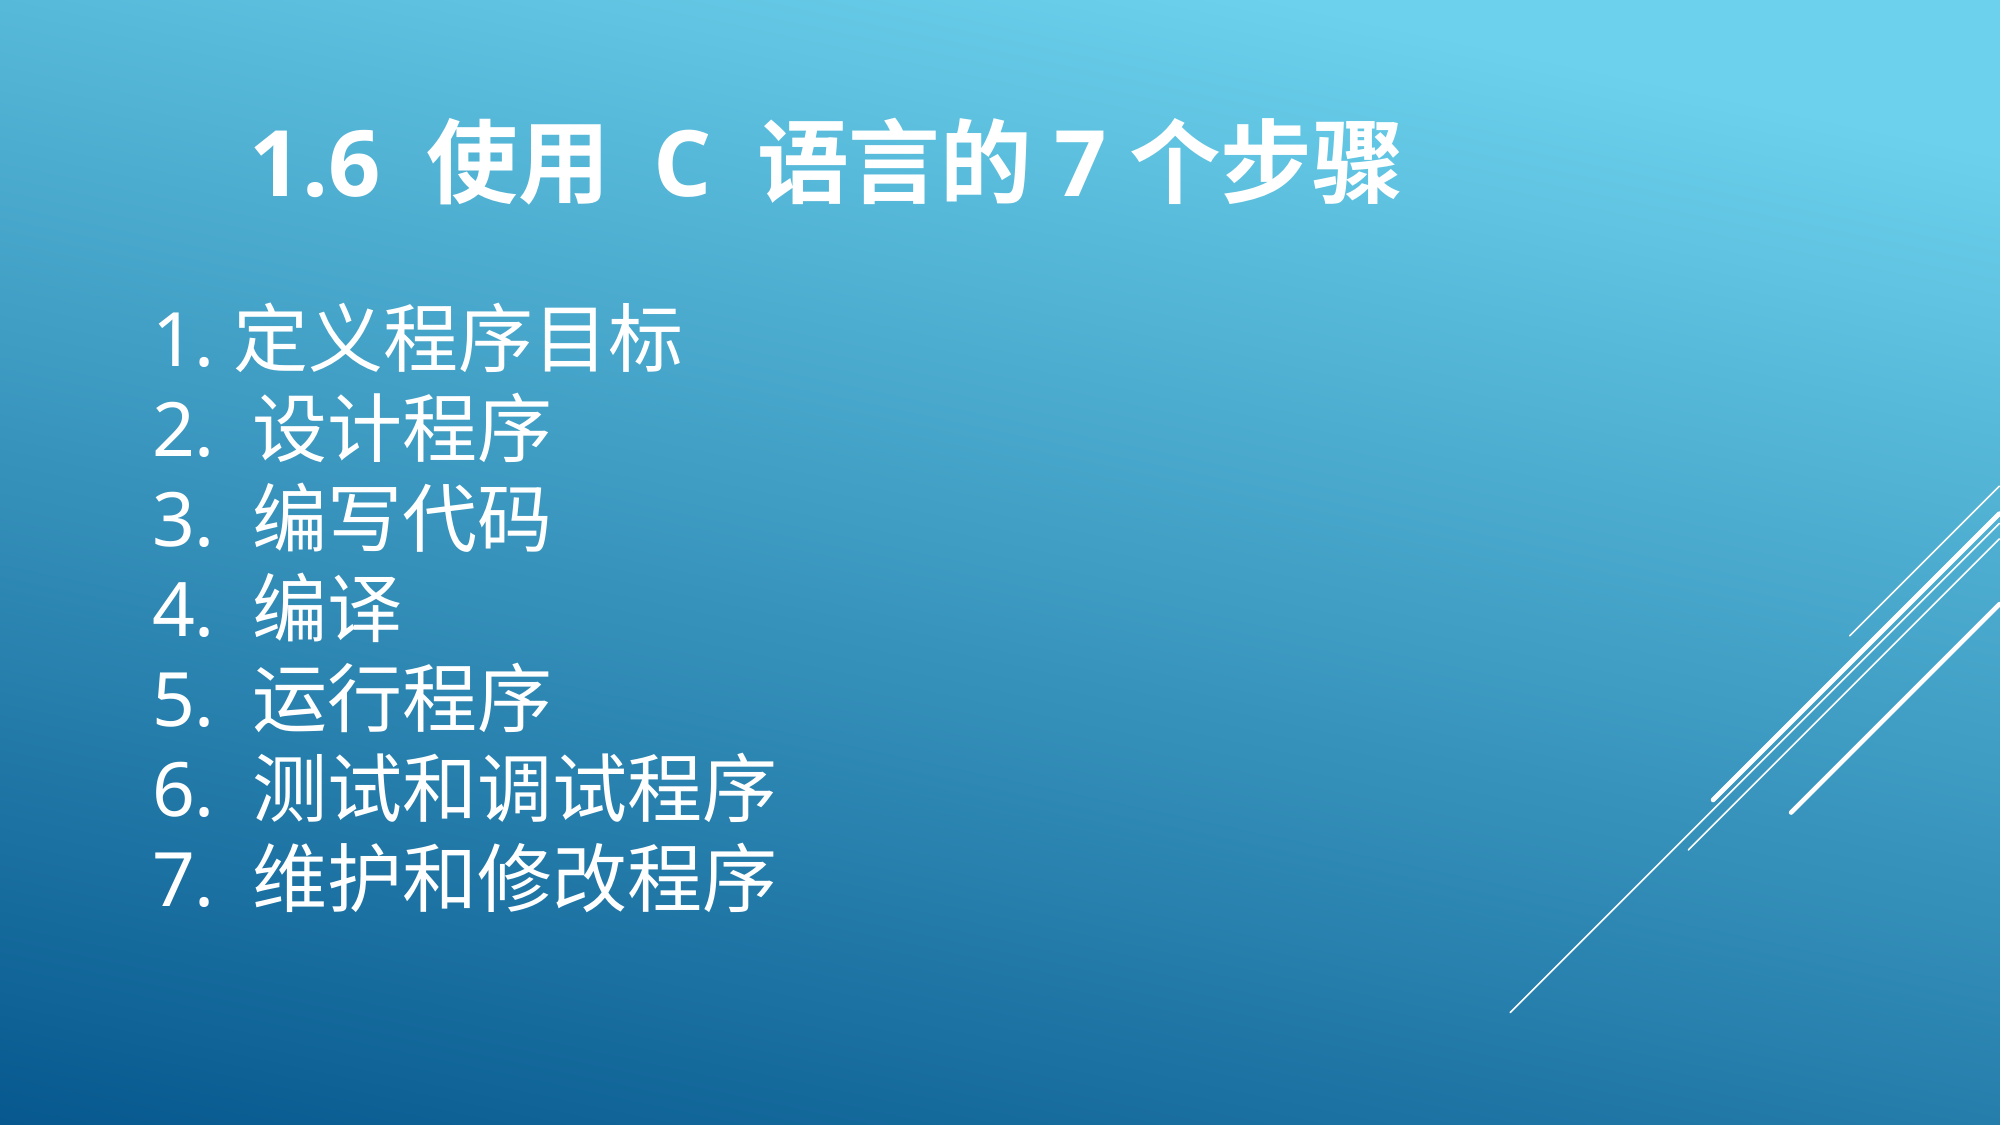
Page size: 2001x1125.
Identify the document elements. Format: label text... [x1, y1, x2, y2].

title 1.6 使用 C 语言的7个步骤 [137, 36, 1538, 283]
text_box 1.定义程序目标 2. 设计程序 3. 编写代码 4. 编译 5. 运行程序 6. 测试和调试程序 7. 维护和修改程序 [137, 283, 1863, 929]
